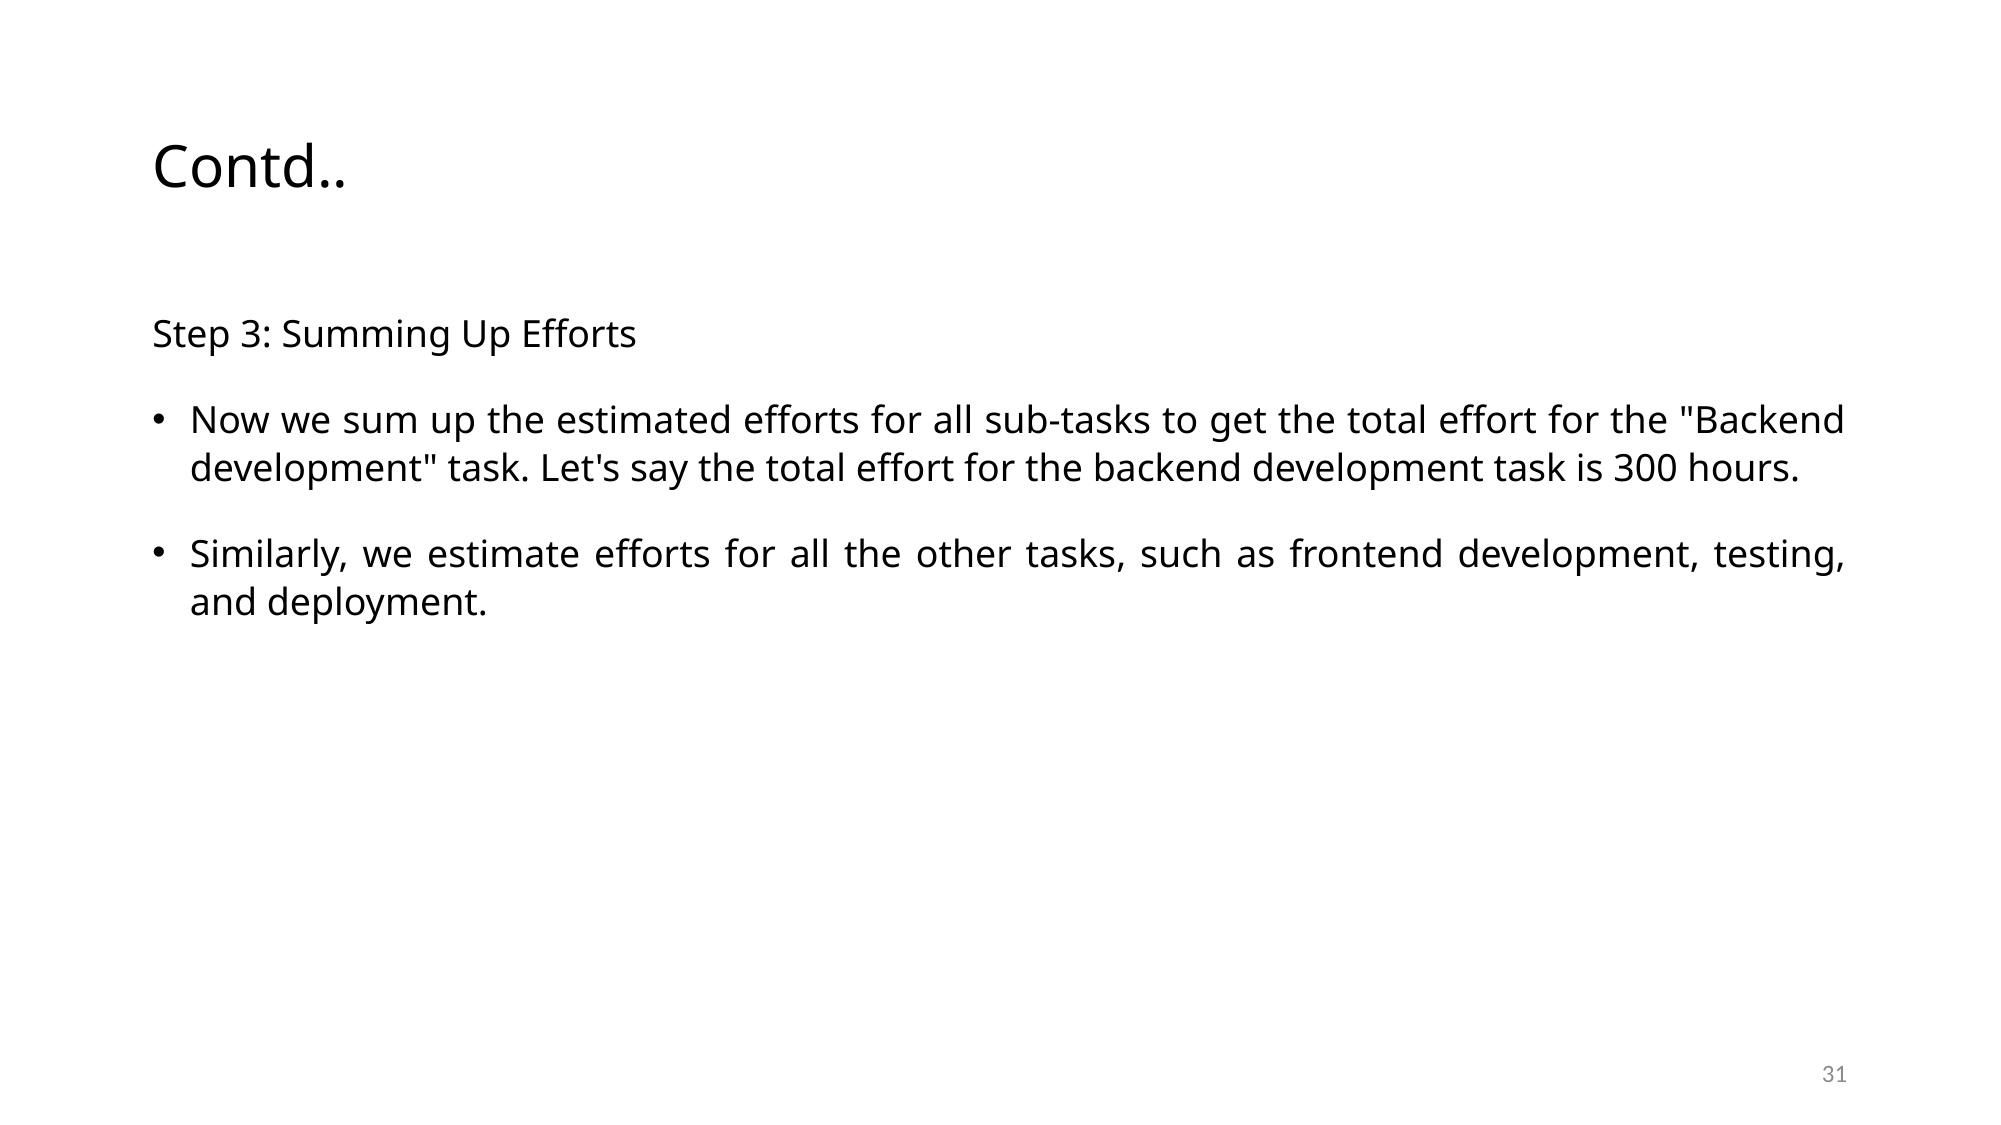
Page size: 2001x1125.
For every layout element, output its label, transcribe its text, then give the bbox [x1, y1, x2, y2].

slide_number 31 [1412, 1042, 1863, 1103]
list Step 3: Summing Up Efforts Now we sum up the estimated efforts for all sub-tasks to get the total effort for the "Backend development" task. Let's say the total effort for the backend development task is 300 hours. Similarly, we estimate efforts for all the other tasks, such as frontend development, testing, and deployment. [137, 299, 1863, 1014]
title Contd.. [137, 59, 1863, 278]
